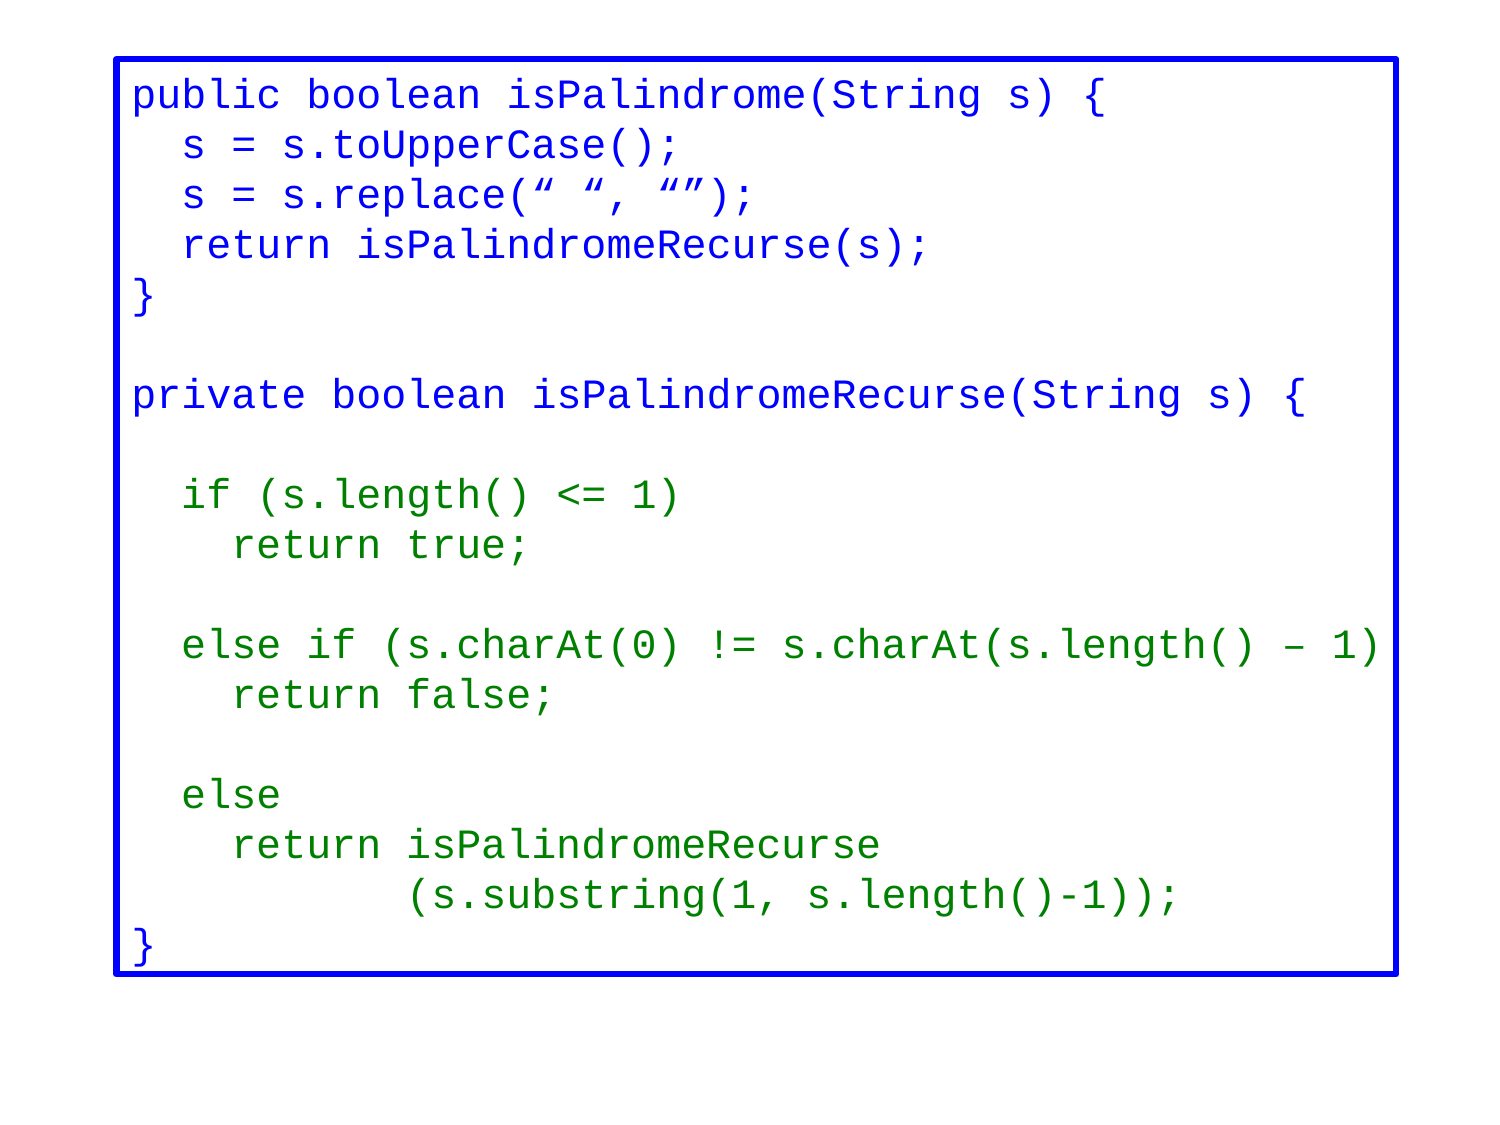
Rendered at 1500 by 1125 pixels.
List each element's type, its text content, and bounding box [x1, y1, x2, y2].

text_box public boolean isPalindrome(String s) { s = s.toUpperCase(); s = s.replace(“ “, “”); return isPalindromeRecurse(s); } private boolean isPalindromeRecurse(String s) { if (s.length() <= 1) return true; else if (s.charAt(0) != s.charAt(s.length() – 1) return false; else return isPalindromeRecurse (s.substring(1, s.length()-1)); } [116, 59, 1397, 975]
